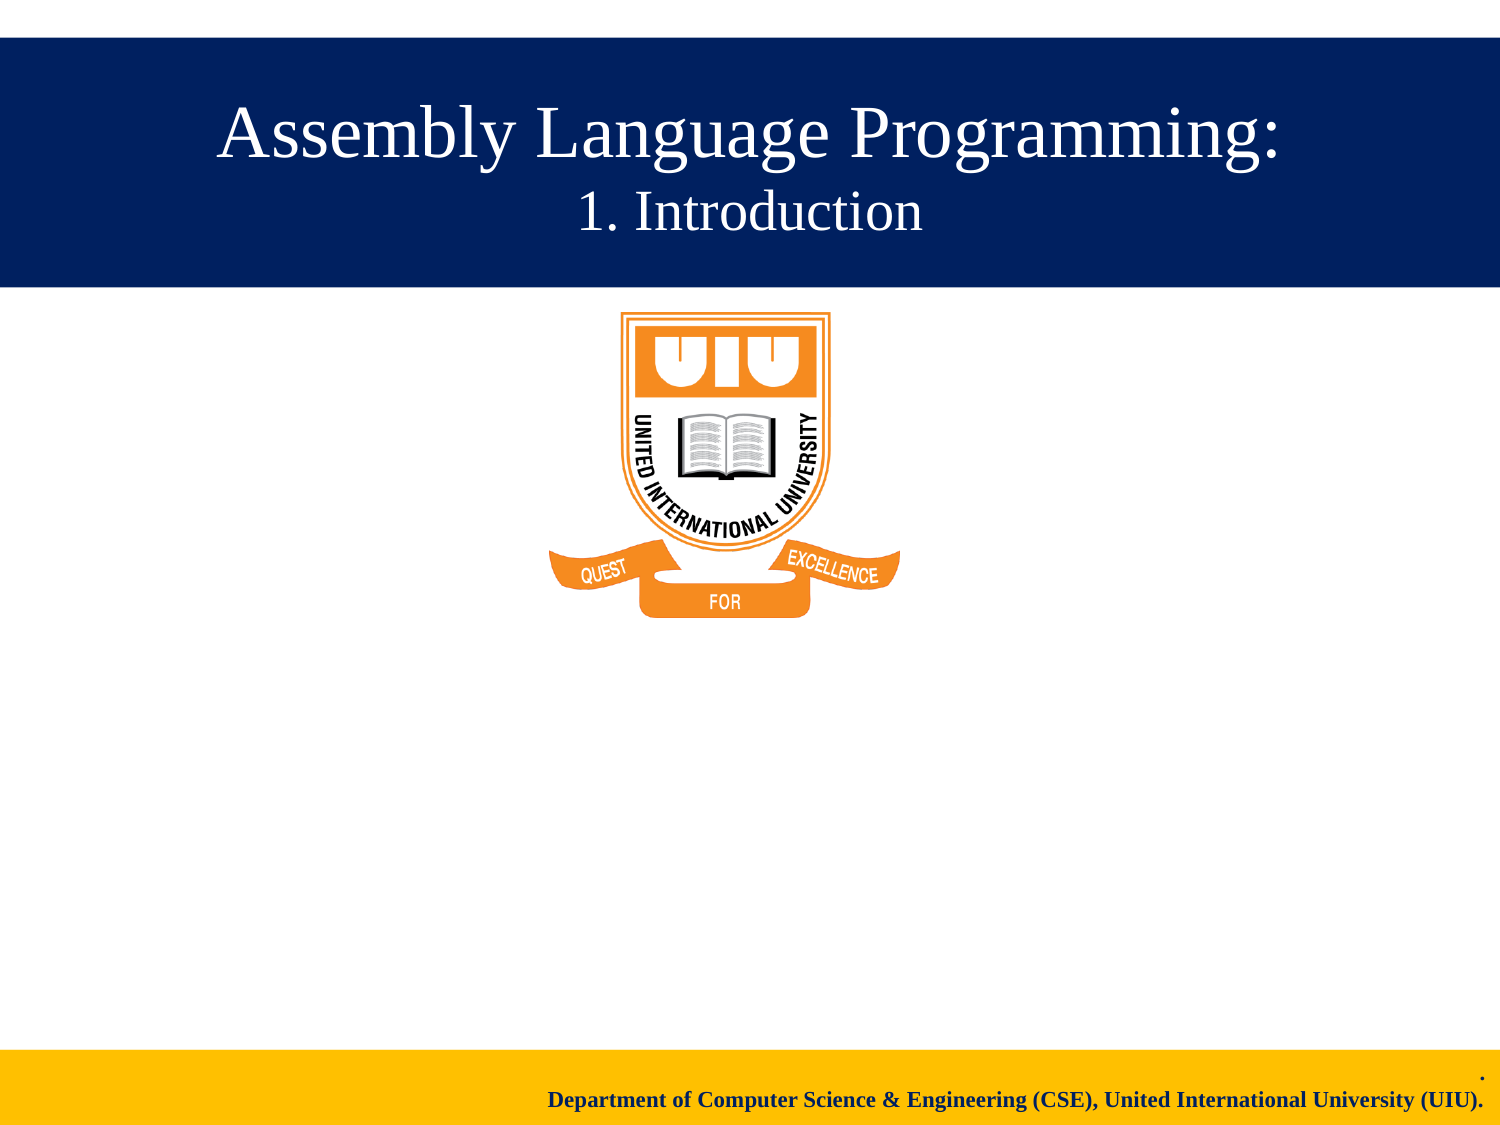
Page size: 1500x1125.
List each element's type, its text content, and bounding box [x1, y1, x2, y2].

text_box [0, 1049, 1500, 1125]
title Assembly Language Programming: 1. Introduction [0, 37, 1500, 288]
picture [549, 312, 901, 619]
